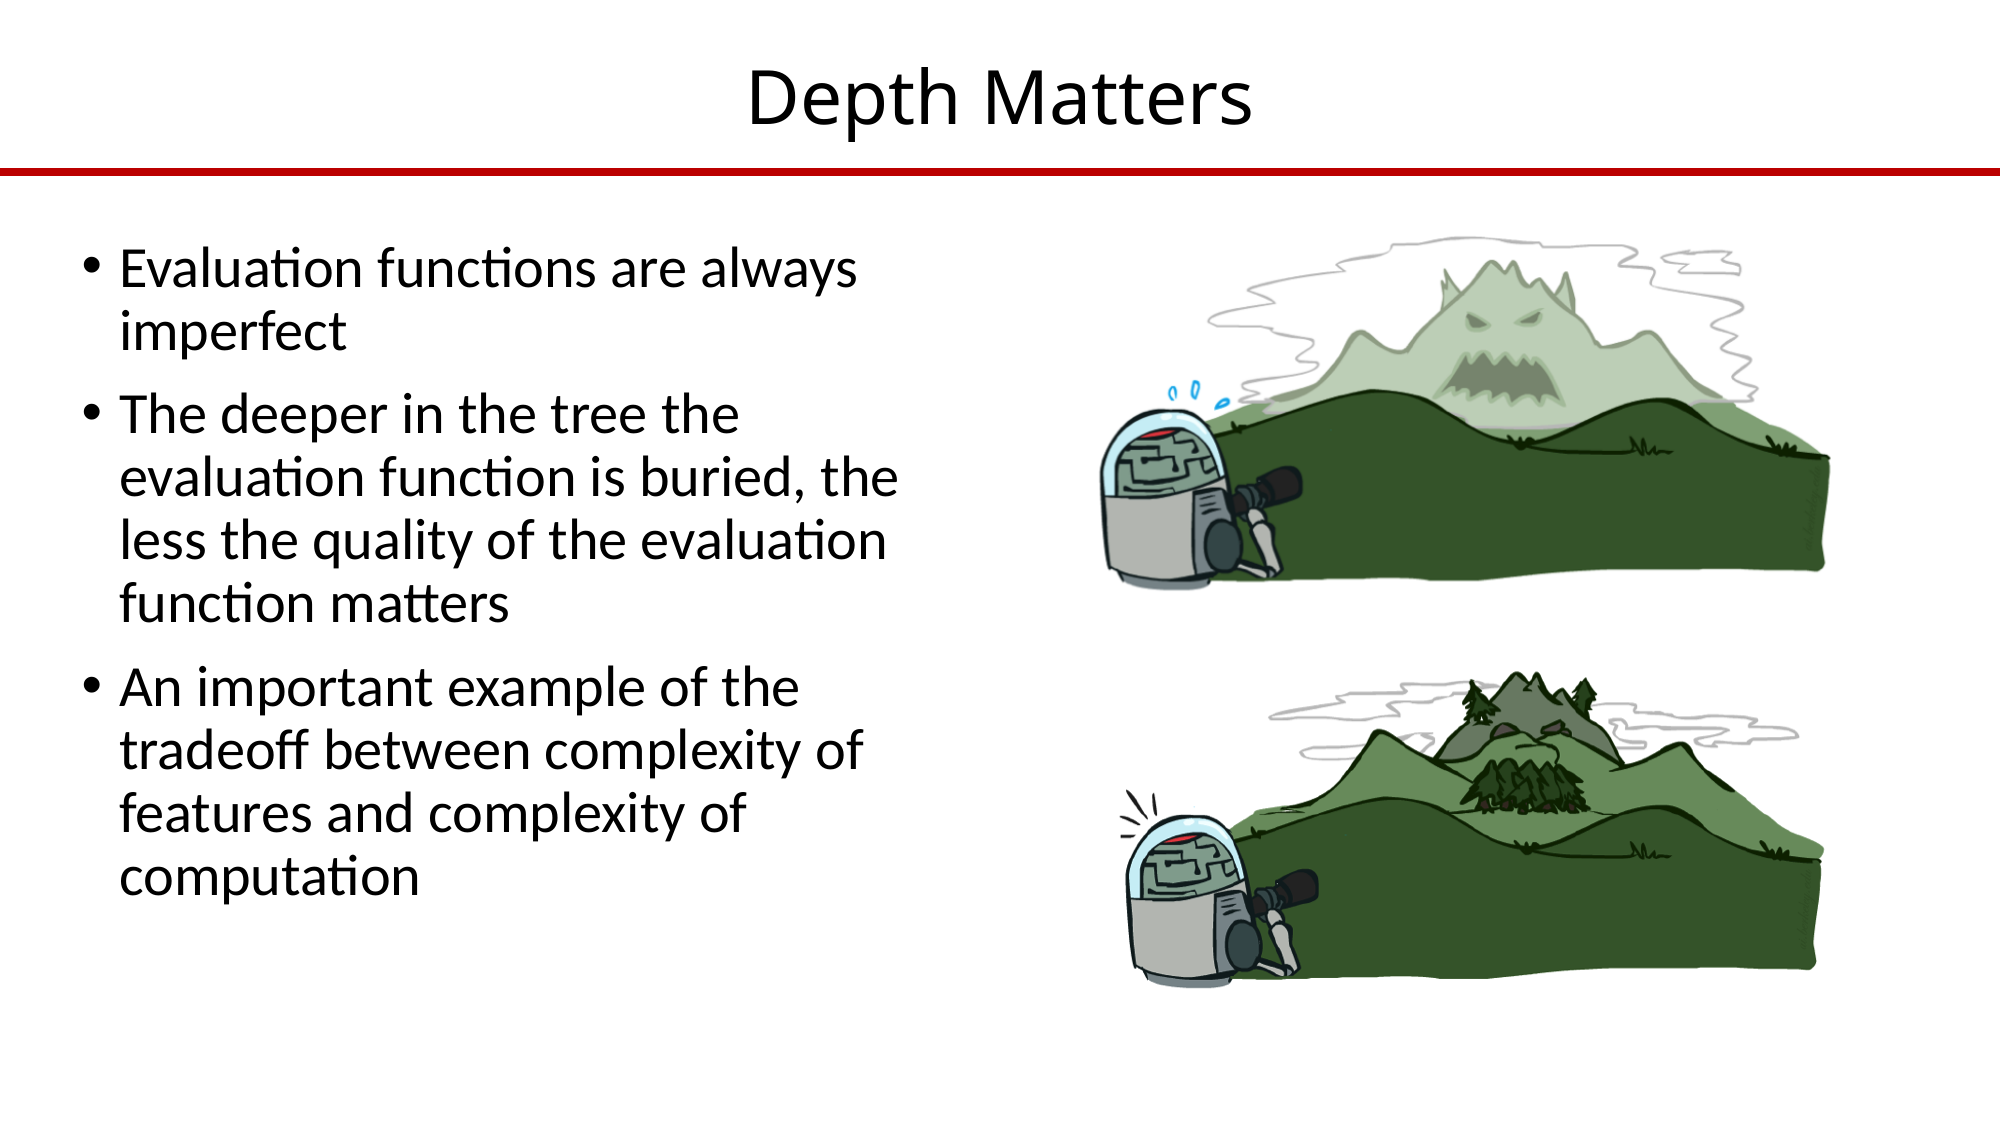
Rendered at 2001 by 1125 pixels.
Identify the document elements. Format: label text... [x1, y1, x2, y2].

list Evaluation functions are always imperfect The deeper in the tree the evaluation function is buried, the less the quality of the evaluation function matters An important example of the tradeoff between complexity of features and complexity of computation [66, 229, 963, 1005]
picture [1062, 637, 1832, 992]
picture [1093, 230, 1850, 603]
title Depth Matters [137, 50, 1863, 150]
